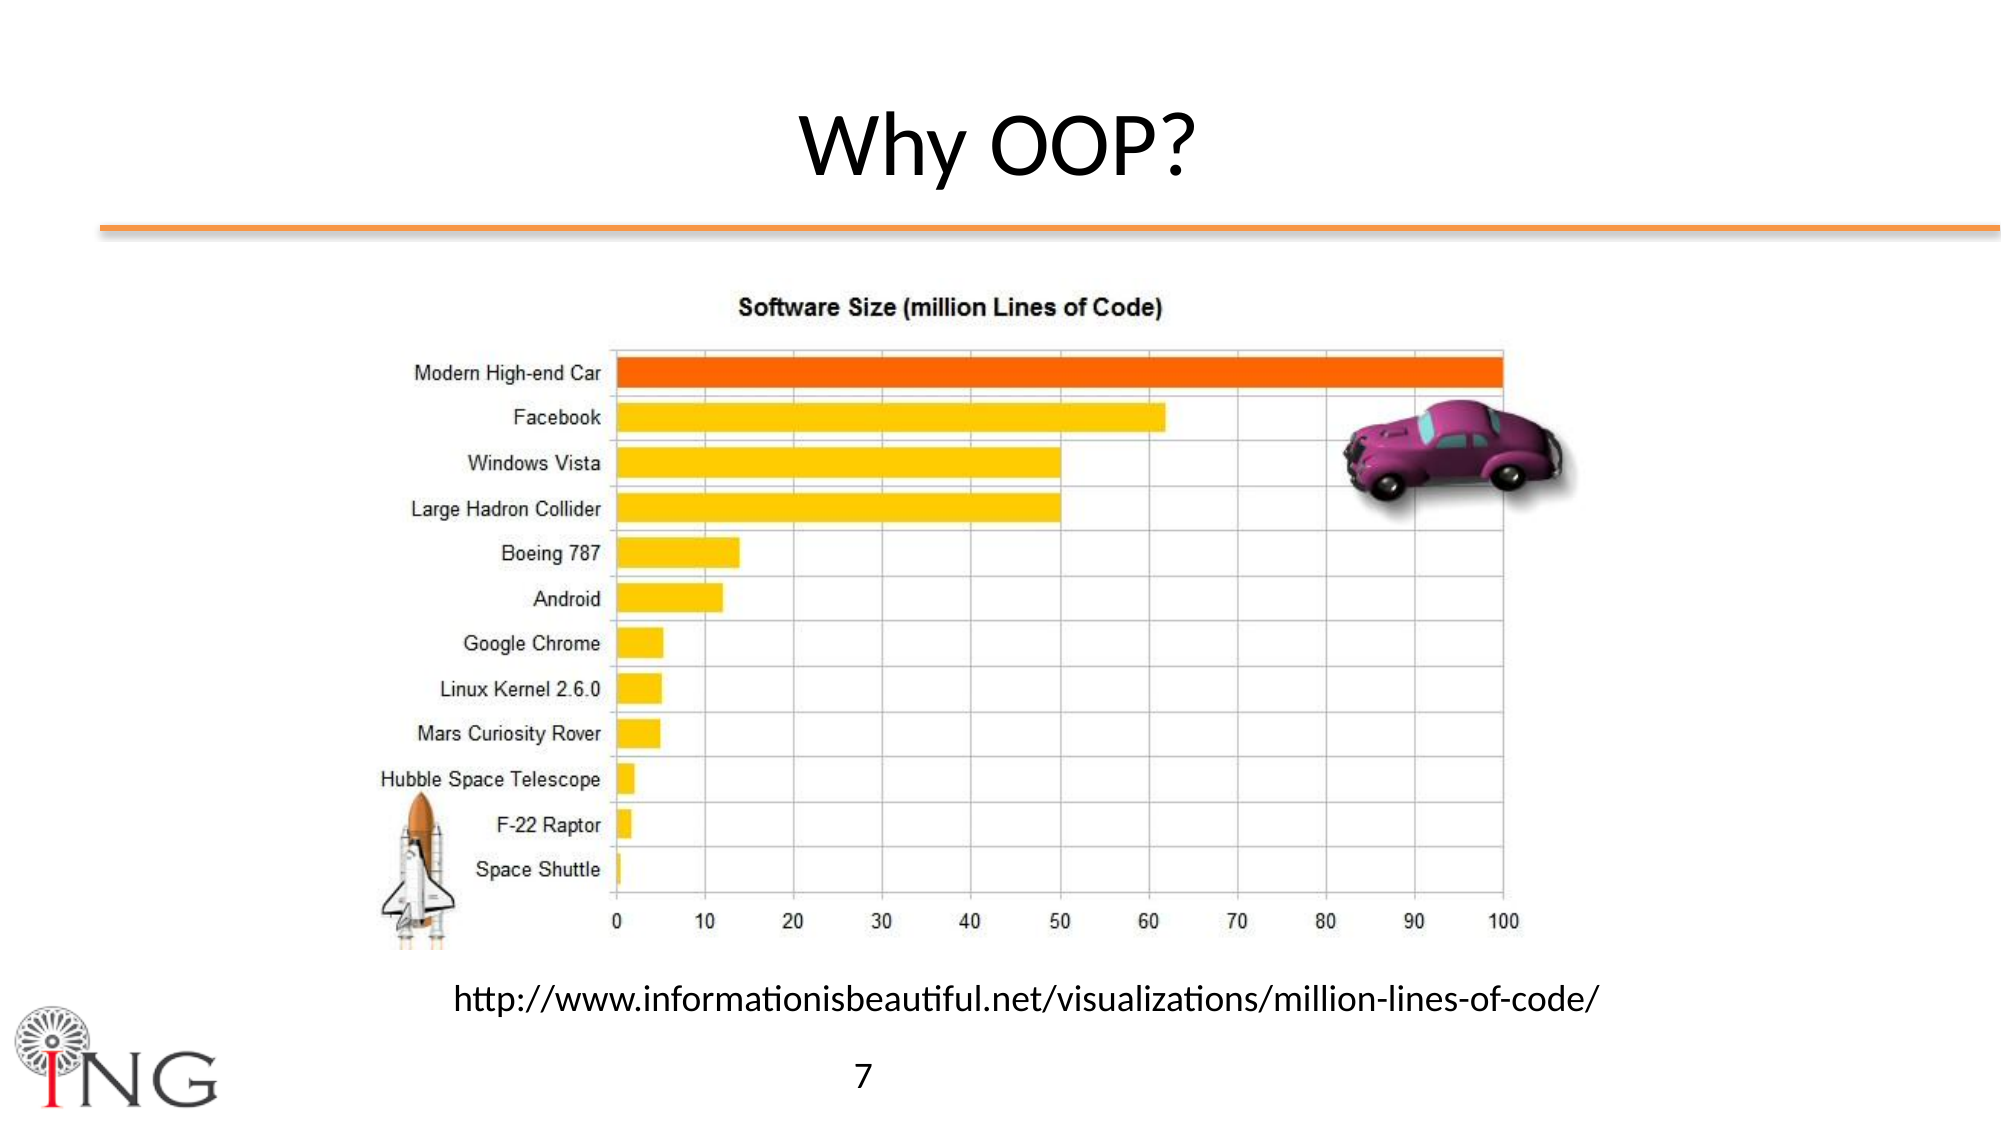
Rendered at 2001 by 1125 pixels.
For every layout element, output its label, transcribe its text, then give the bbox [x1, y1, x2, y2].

title Why OOP? [99, 45, 1900, 233]
picture [0, 987, 244, 1125]
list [279, 278, 1622, 951]
text_box http://www.informationisbeautiful.net/visualizations/million-lines-of-code/ [438, 966, 1622, 1027]
slide_number 7 [839, 1043, 1900, 1104]
